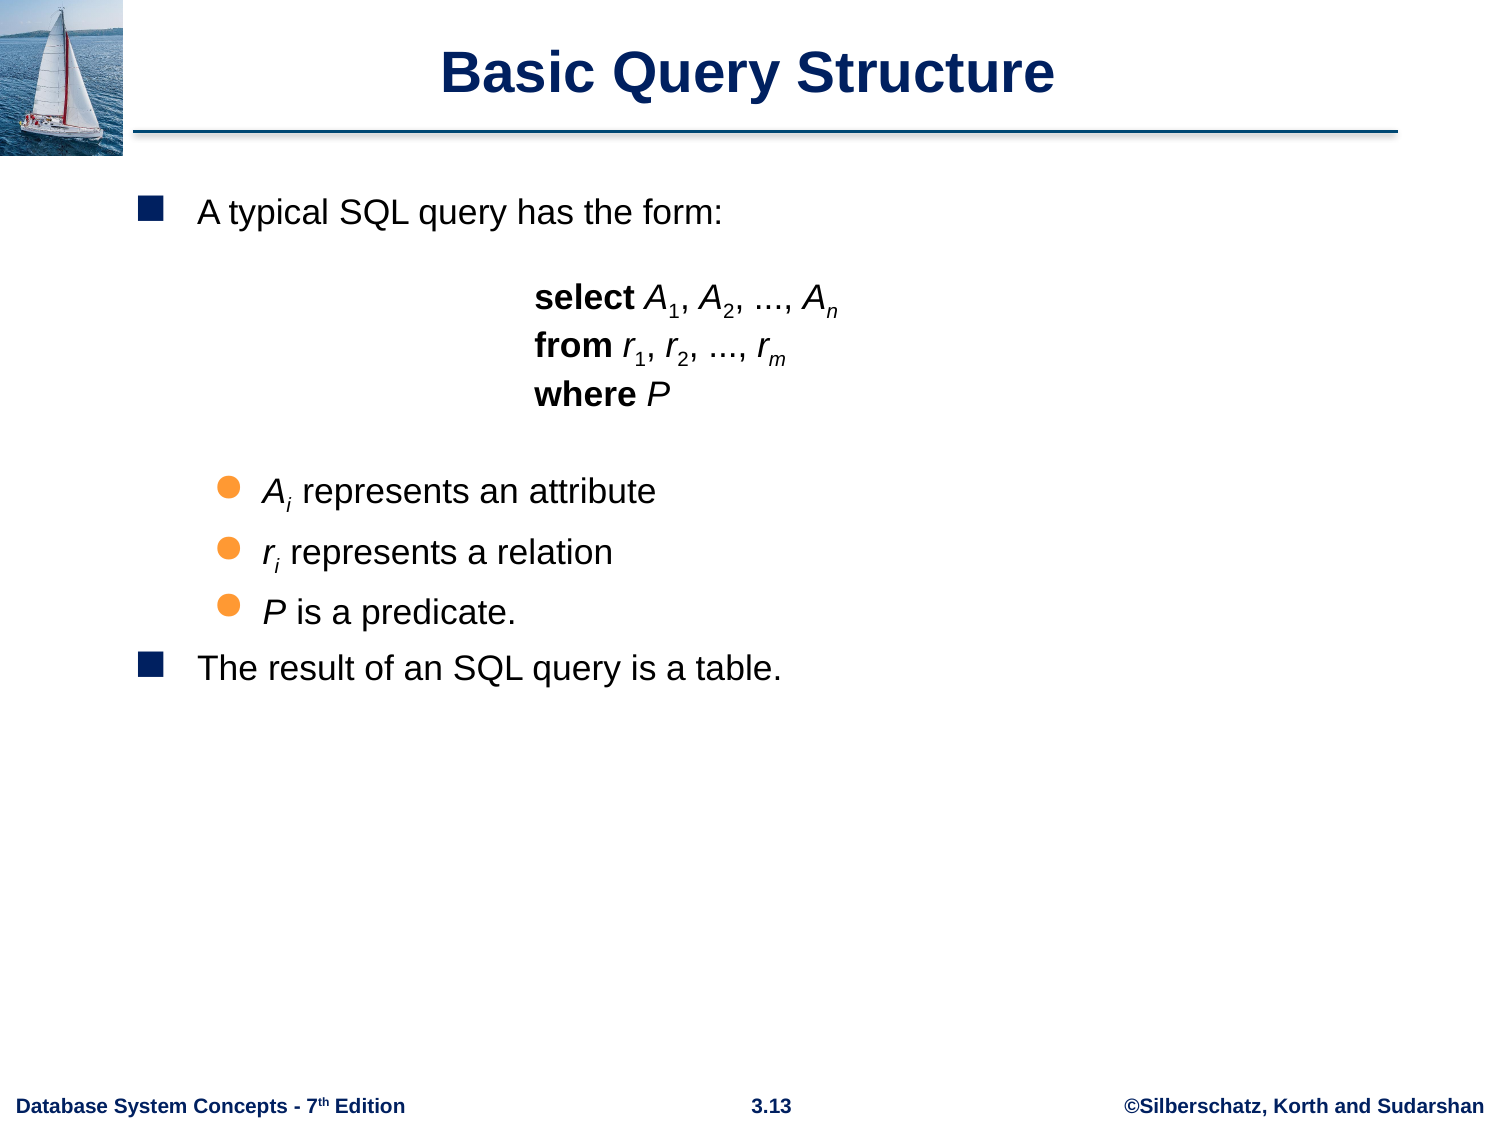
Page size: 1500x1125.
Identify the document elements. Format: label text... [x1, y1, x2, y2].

list A typical SQL query has the form: select A1, A2, ..., An from r1, r2, ..., rm where P Ai represents an attribute ri represents a relation P is a predicate. The result of an SQL query is a table. [126, 181, 1297, 941]
picture [0, 0, 123, 156]
title Basic Query Structure [125, 18, 1388, 120]
